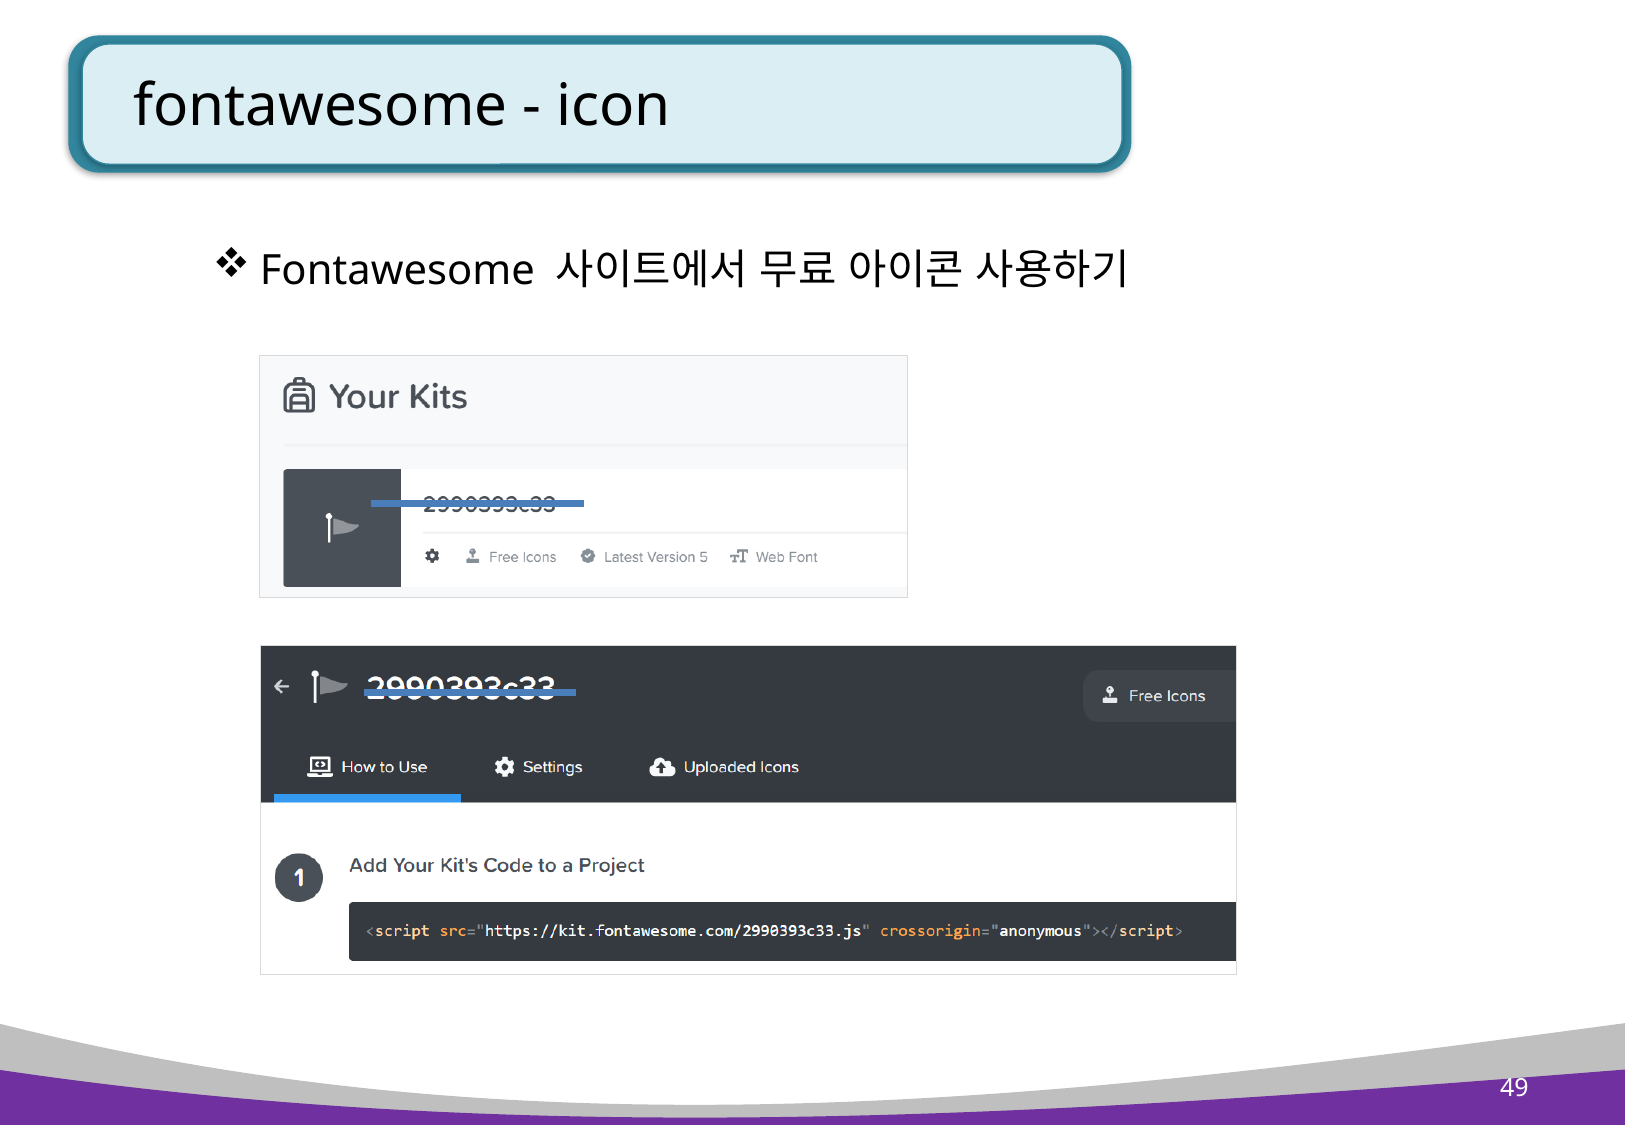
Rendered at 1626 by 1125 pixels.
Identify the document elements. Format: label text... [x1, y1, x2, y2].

slide_number 49 [1452, 1058, 1544, 1119]
picture [259, 355, 908, 599]
picture [259, 644, 1237, 975]
title fontawesome - icon [103, 32, 1121, 173]
text_box Fontawesome 사이트에서 무료 아이콘 사용하기 [198, 235, 1262, 301]
